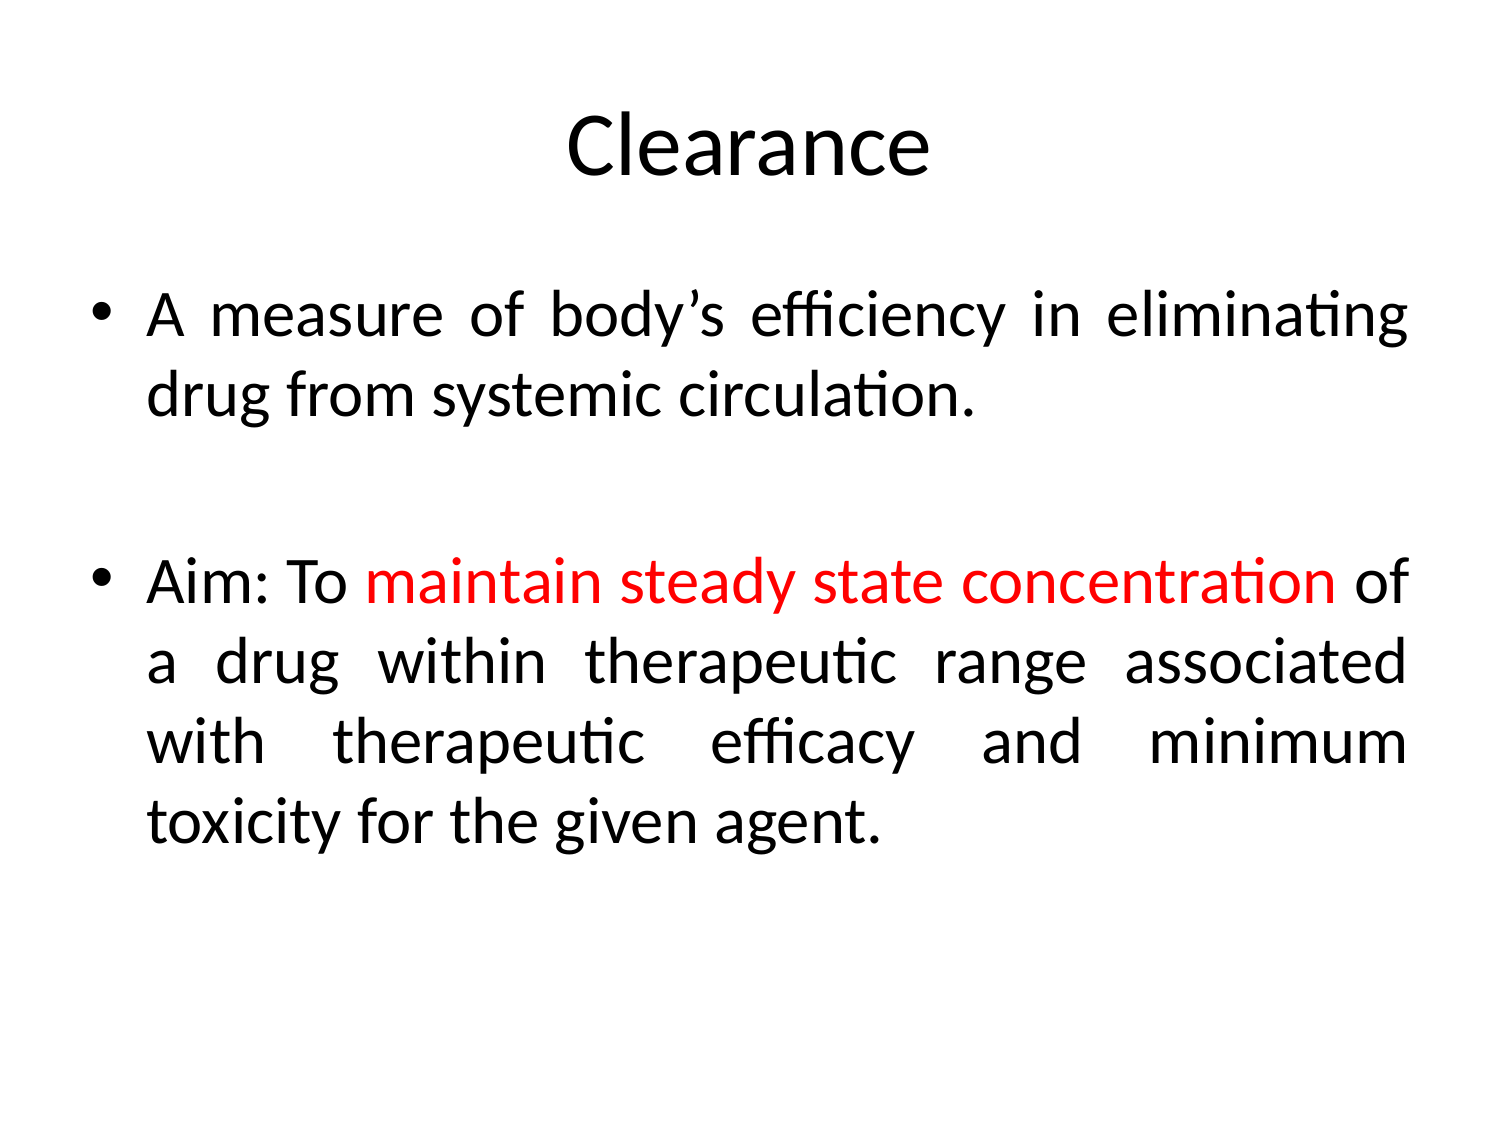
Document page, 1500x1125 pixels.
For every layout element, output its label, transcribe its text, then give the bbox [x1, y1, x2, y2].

title Clearance [75, 45, 1425, 233]
list A measure of body’s efficiency in eliminating drug from systemic circulation. Aim: To maintain steady state concentration of a drug within therapeutic range associated with therapeutic efficacy and minimum toxicity for the given agent. [75, 262, 1425, 1005]
